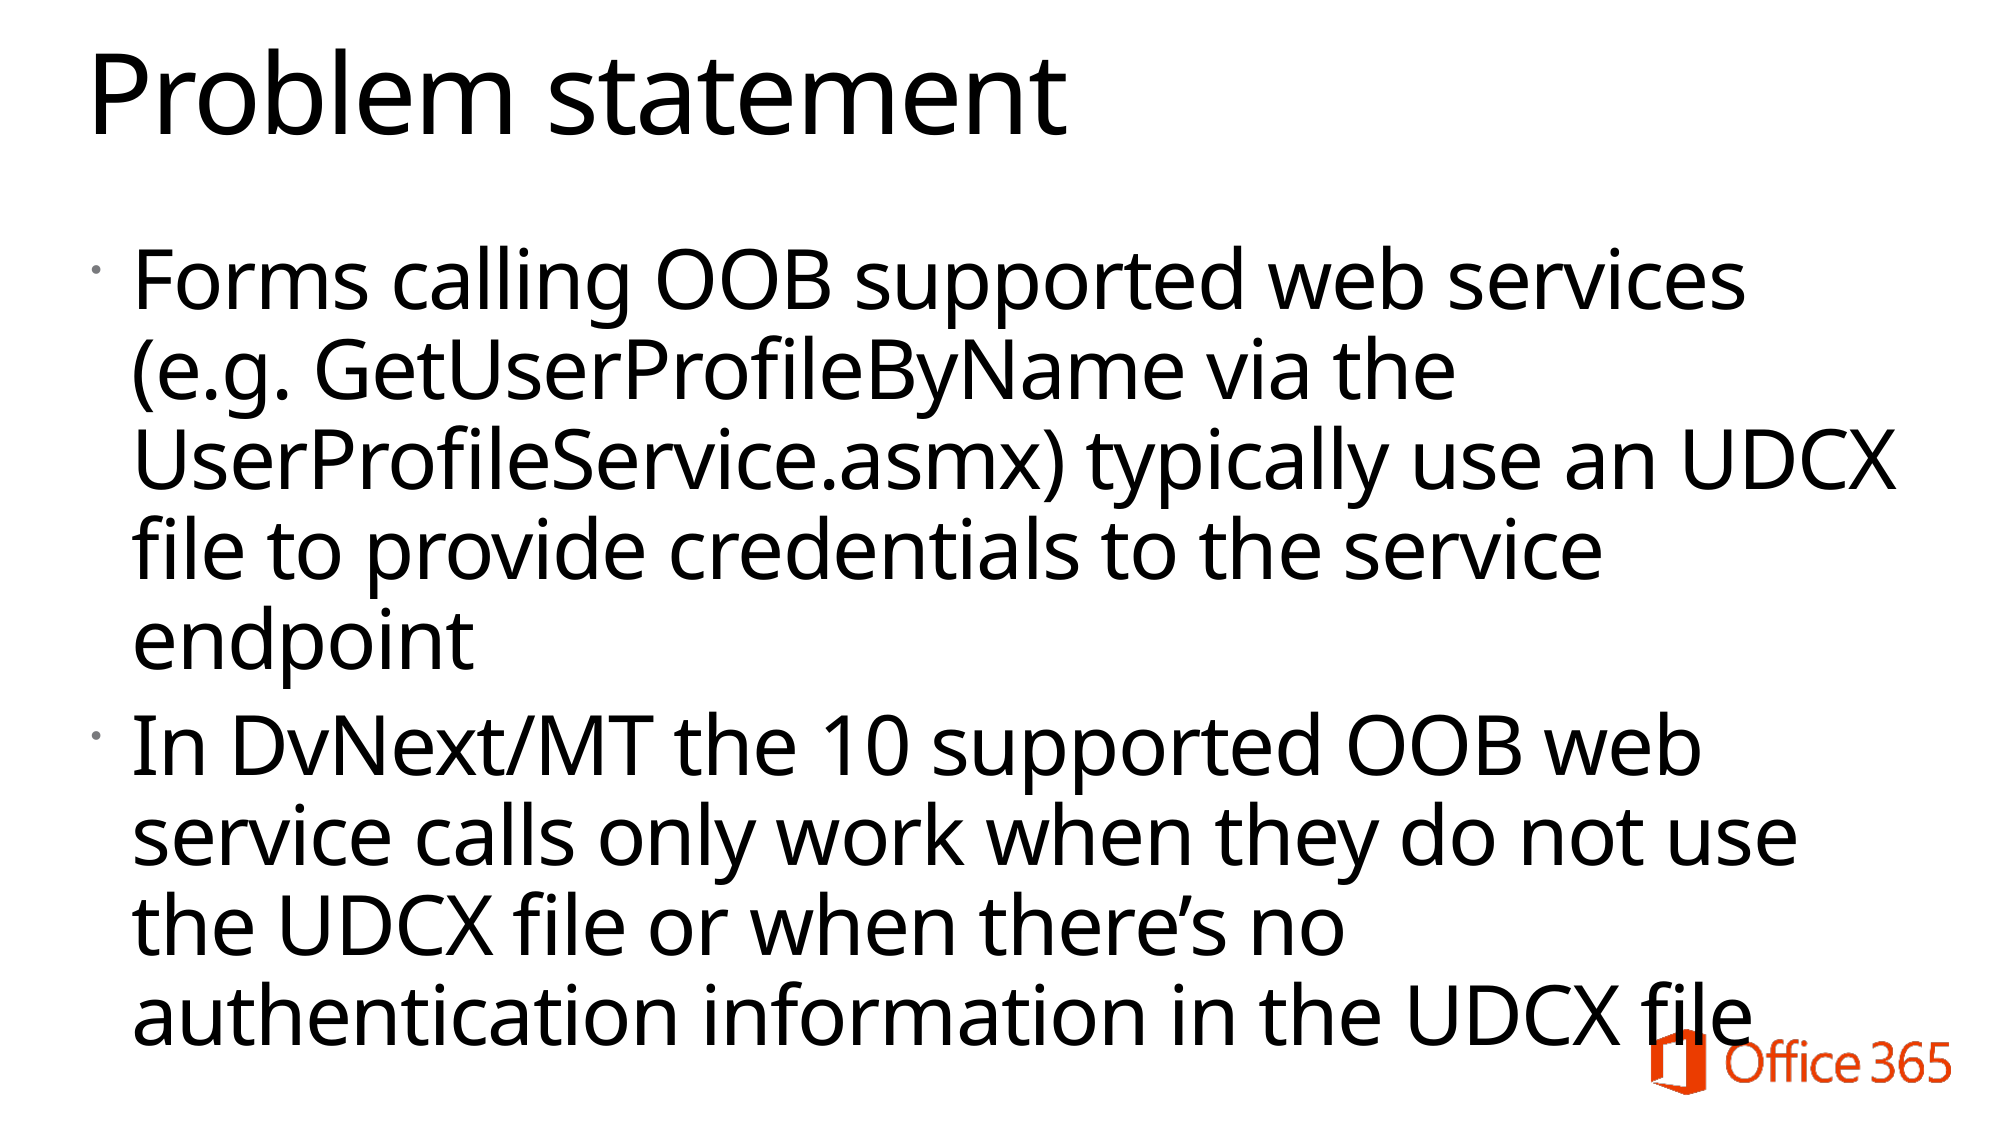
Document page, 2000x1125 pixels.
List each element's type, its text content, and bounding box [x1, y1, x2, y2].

title Problem statement [85, 37, 1914, 161]
picture [1622, 1000, 1978, 1124]
list Forms calling OOB supported web services (e.g. GetUserProfileByName via the UserProfileService.asmx) typically use an UDCX file to provide credentials to the service endpoint In DvNext/MT the 10 supported OOB web service calls only work when they do not use the UDCX file or when there’s no authentication information in the UDCX file [85, 237, 1914, 573]
